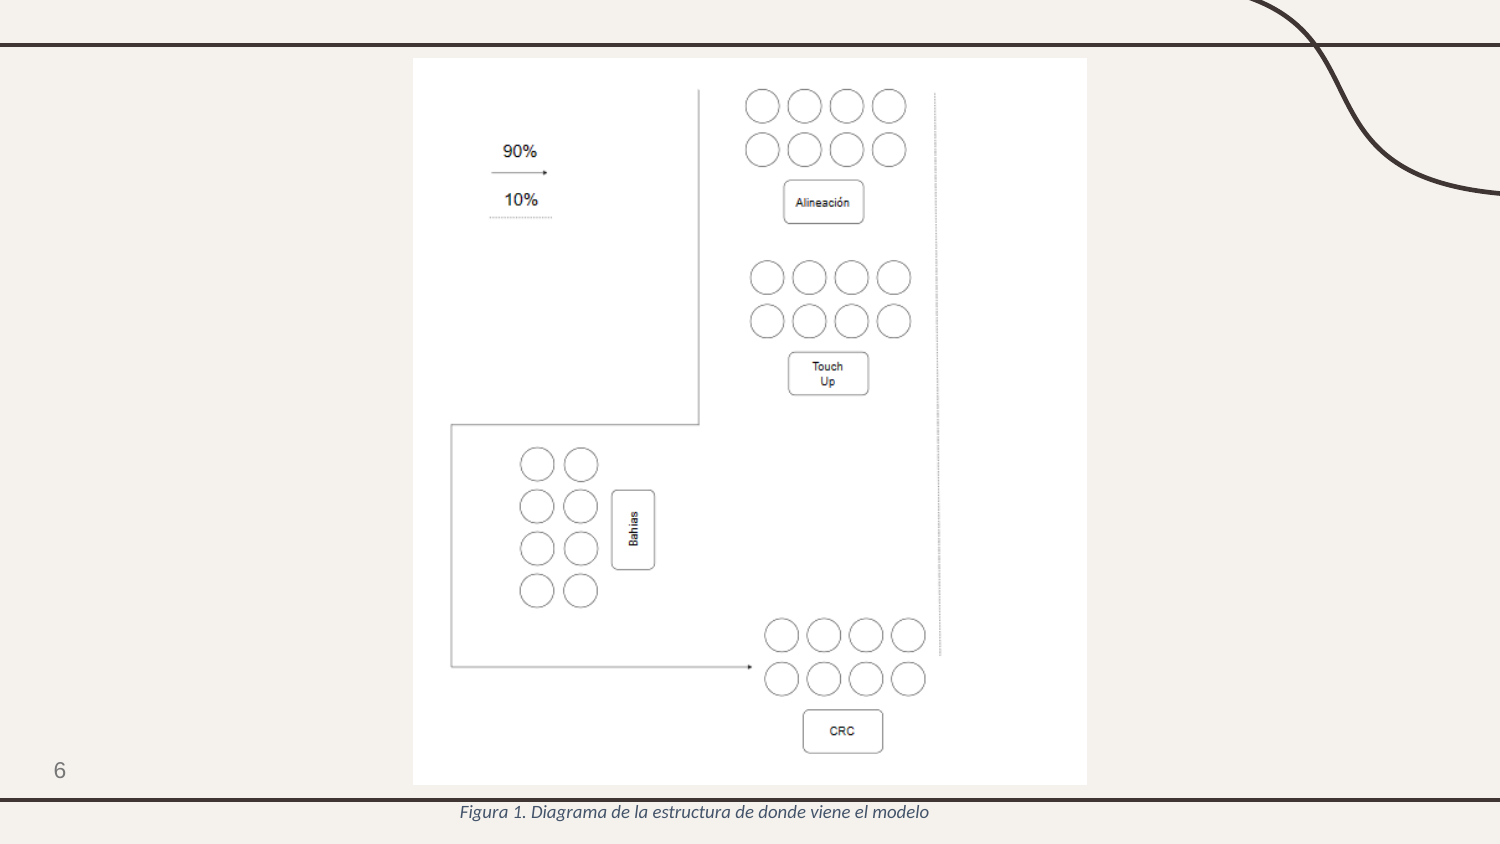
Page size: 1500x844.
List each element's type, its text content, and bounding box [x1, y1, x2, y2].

text_box 6 [38, 747, 82, 791]
text_box Figura 1. Diagrama de la estructura de donde viene el modelo [460, 800, 1139, 823]
picture [413, 58, 1087, 786]
